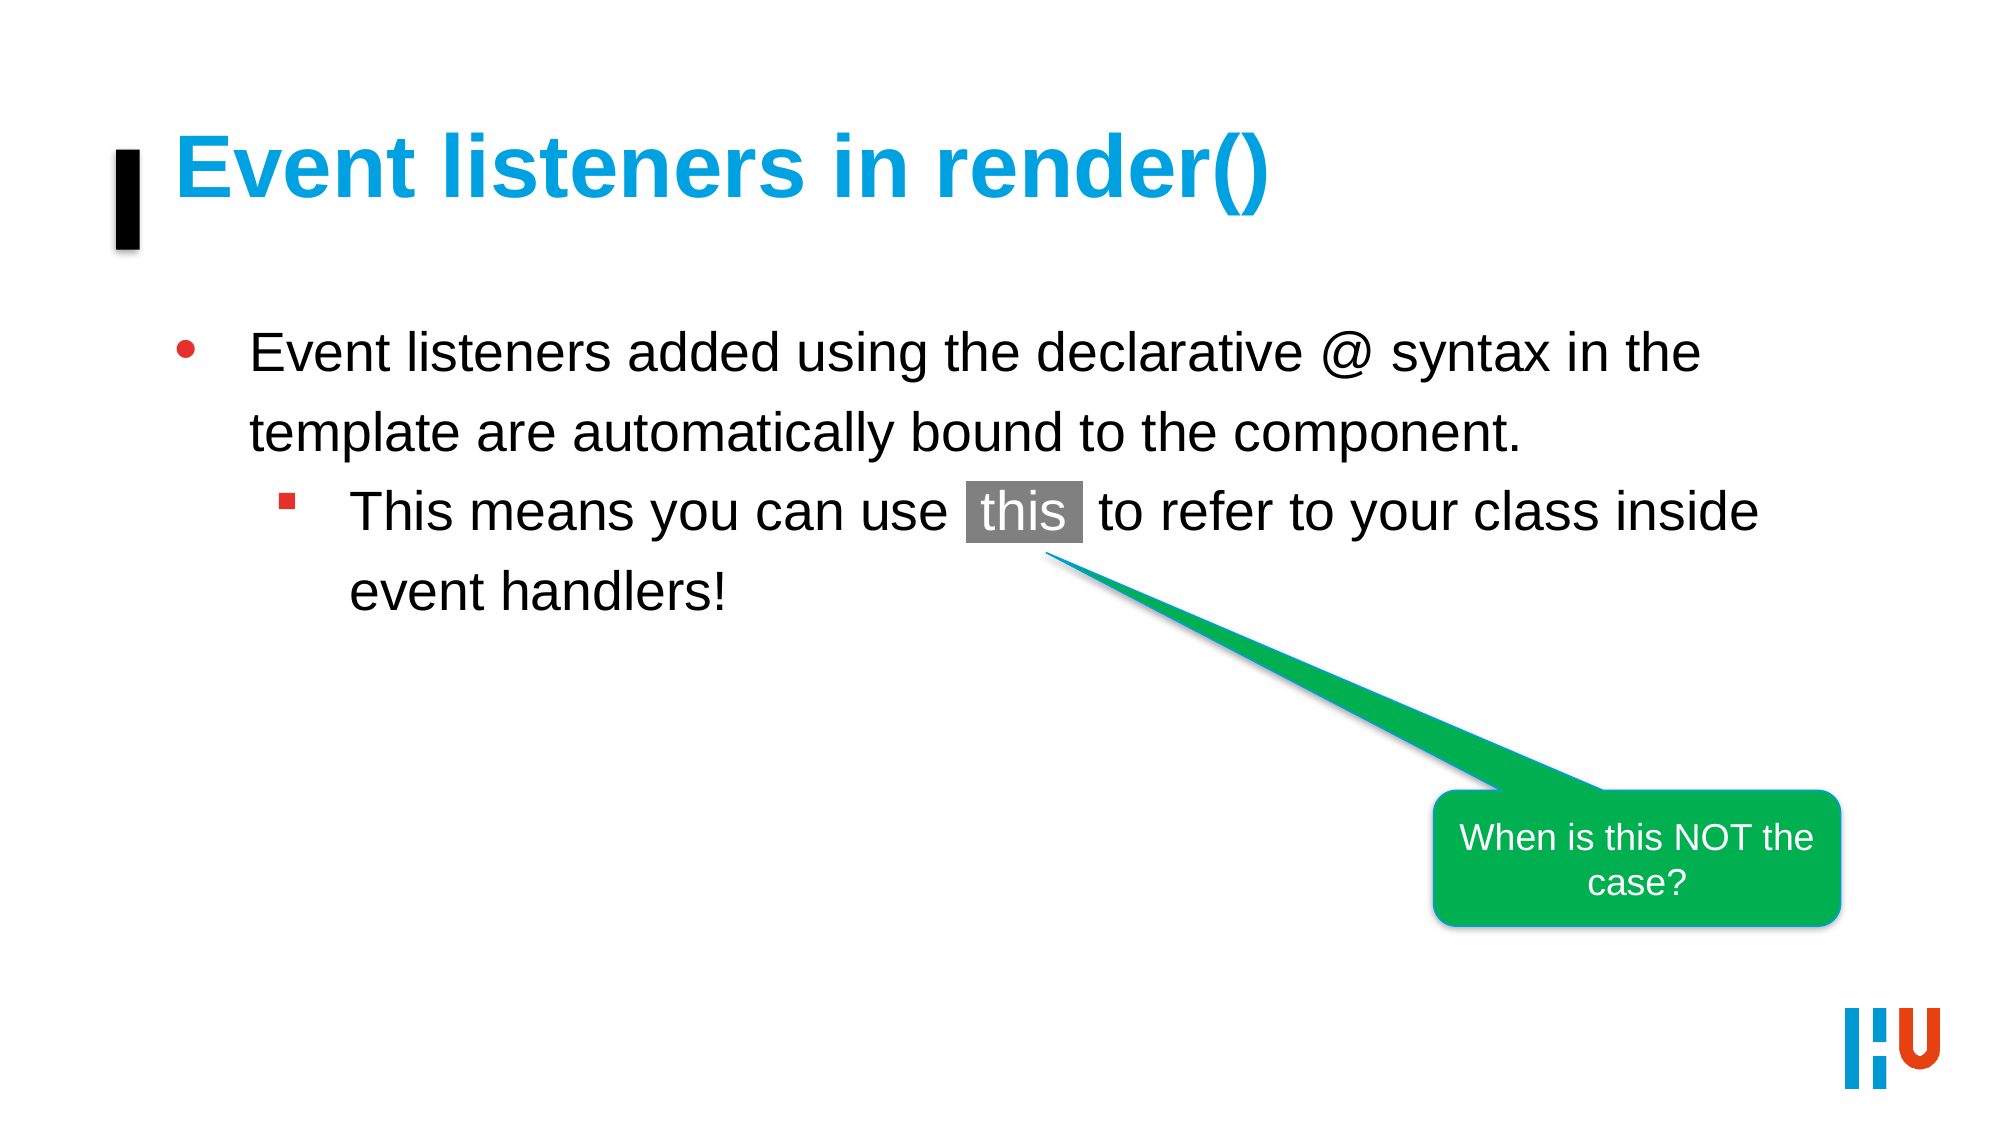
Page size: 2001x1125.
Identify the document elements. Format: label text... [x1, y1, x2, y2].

list Event listeners added using the declarative @ syntax in the template are automatically bound to the component. This means you can use this to refer to your class inside event handlers! [159, 294, 1788, 965]
title Event listeners in render() [159, 53, 1788, 271]
picture [1860, 1008, 1940, 1089]
text_box When is this NOT the case? [1045, 551, 1842, 927]
